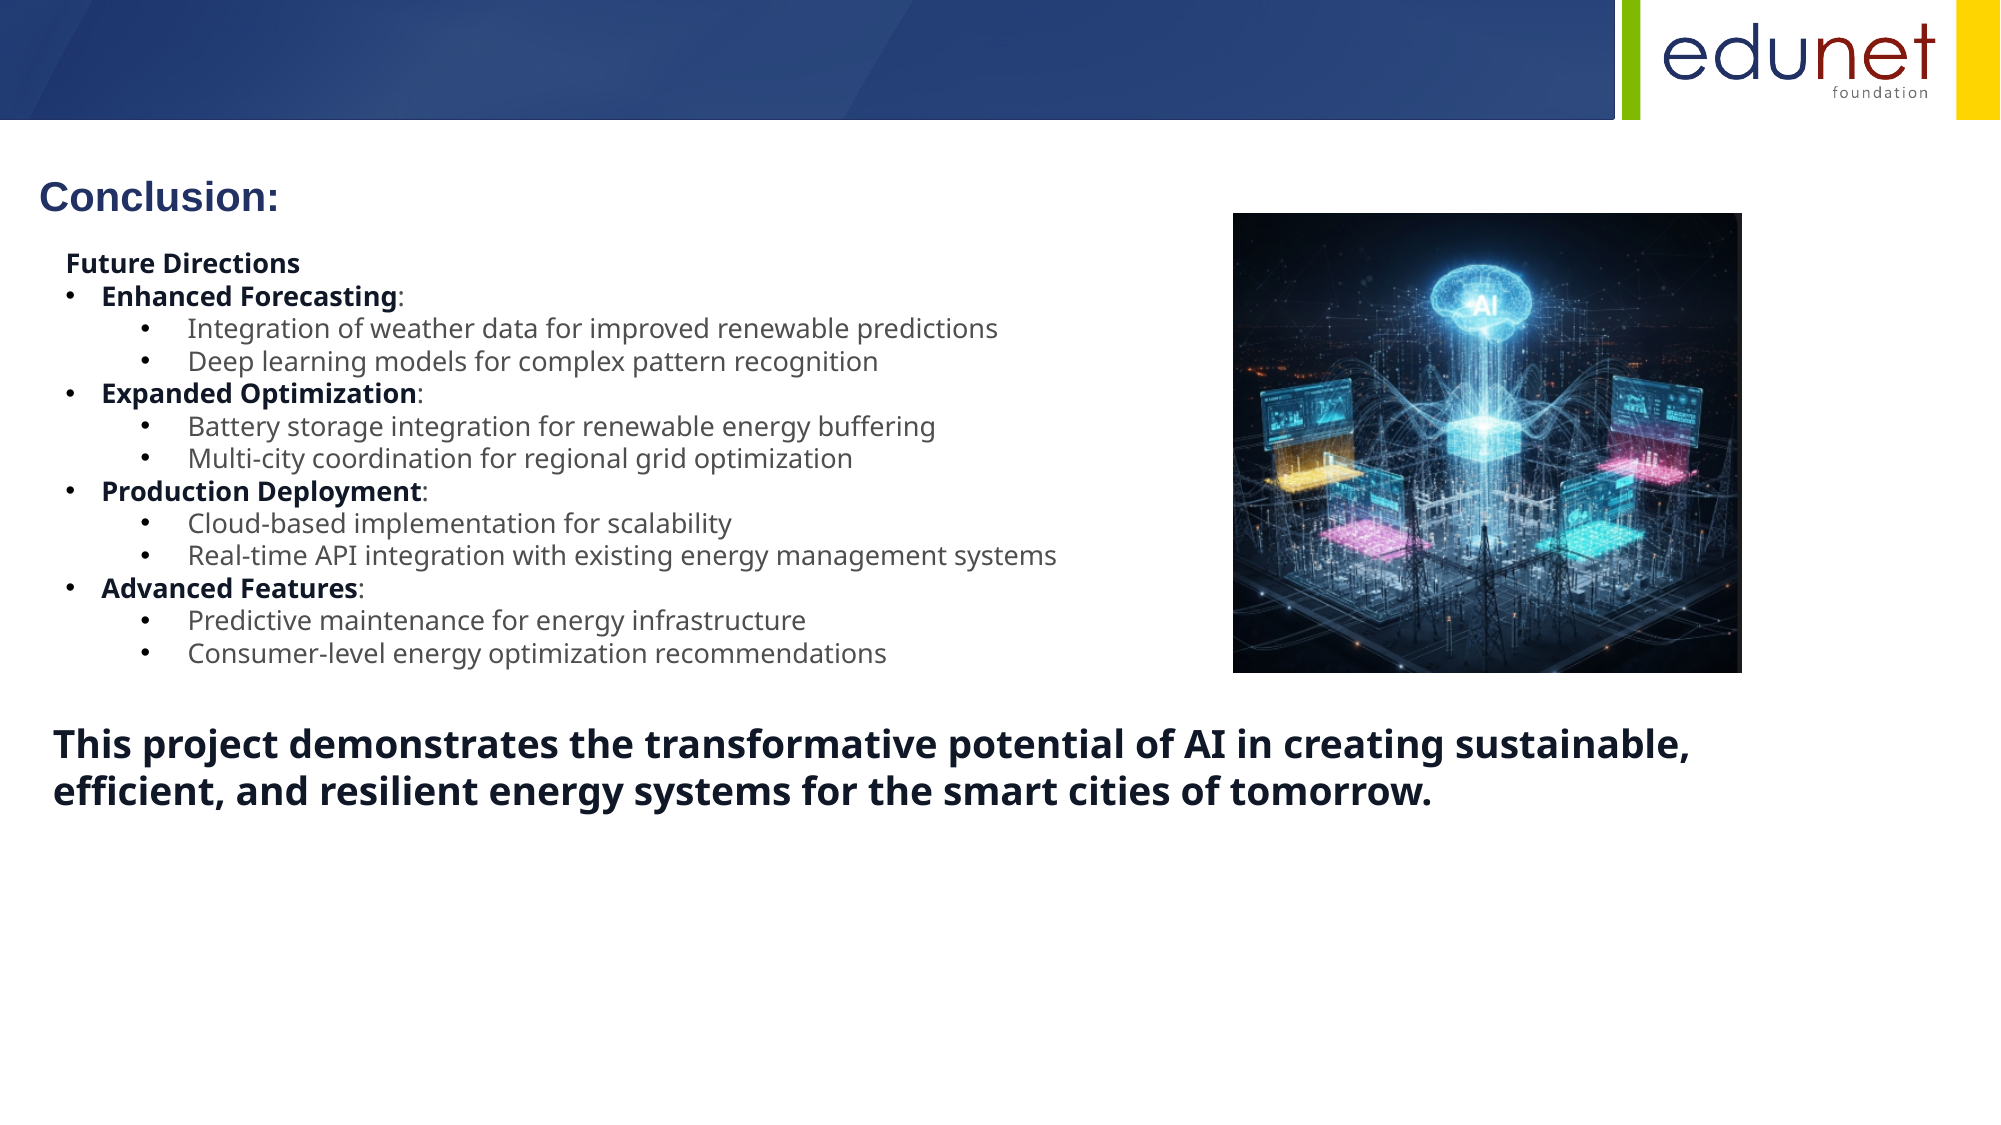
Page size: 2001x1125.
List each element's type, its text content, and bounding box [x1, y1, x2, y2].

picture [1233, 213, 1743, 673]
picture [1652, 12, 1948, 108]
text_box Conclusion: [24, 162, 1026, 227]
text_box Future Directions Enhanced Forecasting: Integration of weather data for improved renewable predictions Deep learning models for complex pattern recognition Expanded Optimization: Battery storage integration for renewable energy buffering Multi-city coordination for regional grid optimization Production Deployment: Cloud-based implementation for scalability Real-time API integration with existing energy management systems Advanced Features: Predictive maintenance for energy infrastructure Consumer-level energy optimization recommendations [50, 239, 1969, 709]
text_box This project demonstrates the transformative potential of AI in creating sustainable, efficient, and resilient energy systems for the smart cities of tomorrow. [38, 712, 1877, 821]
